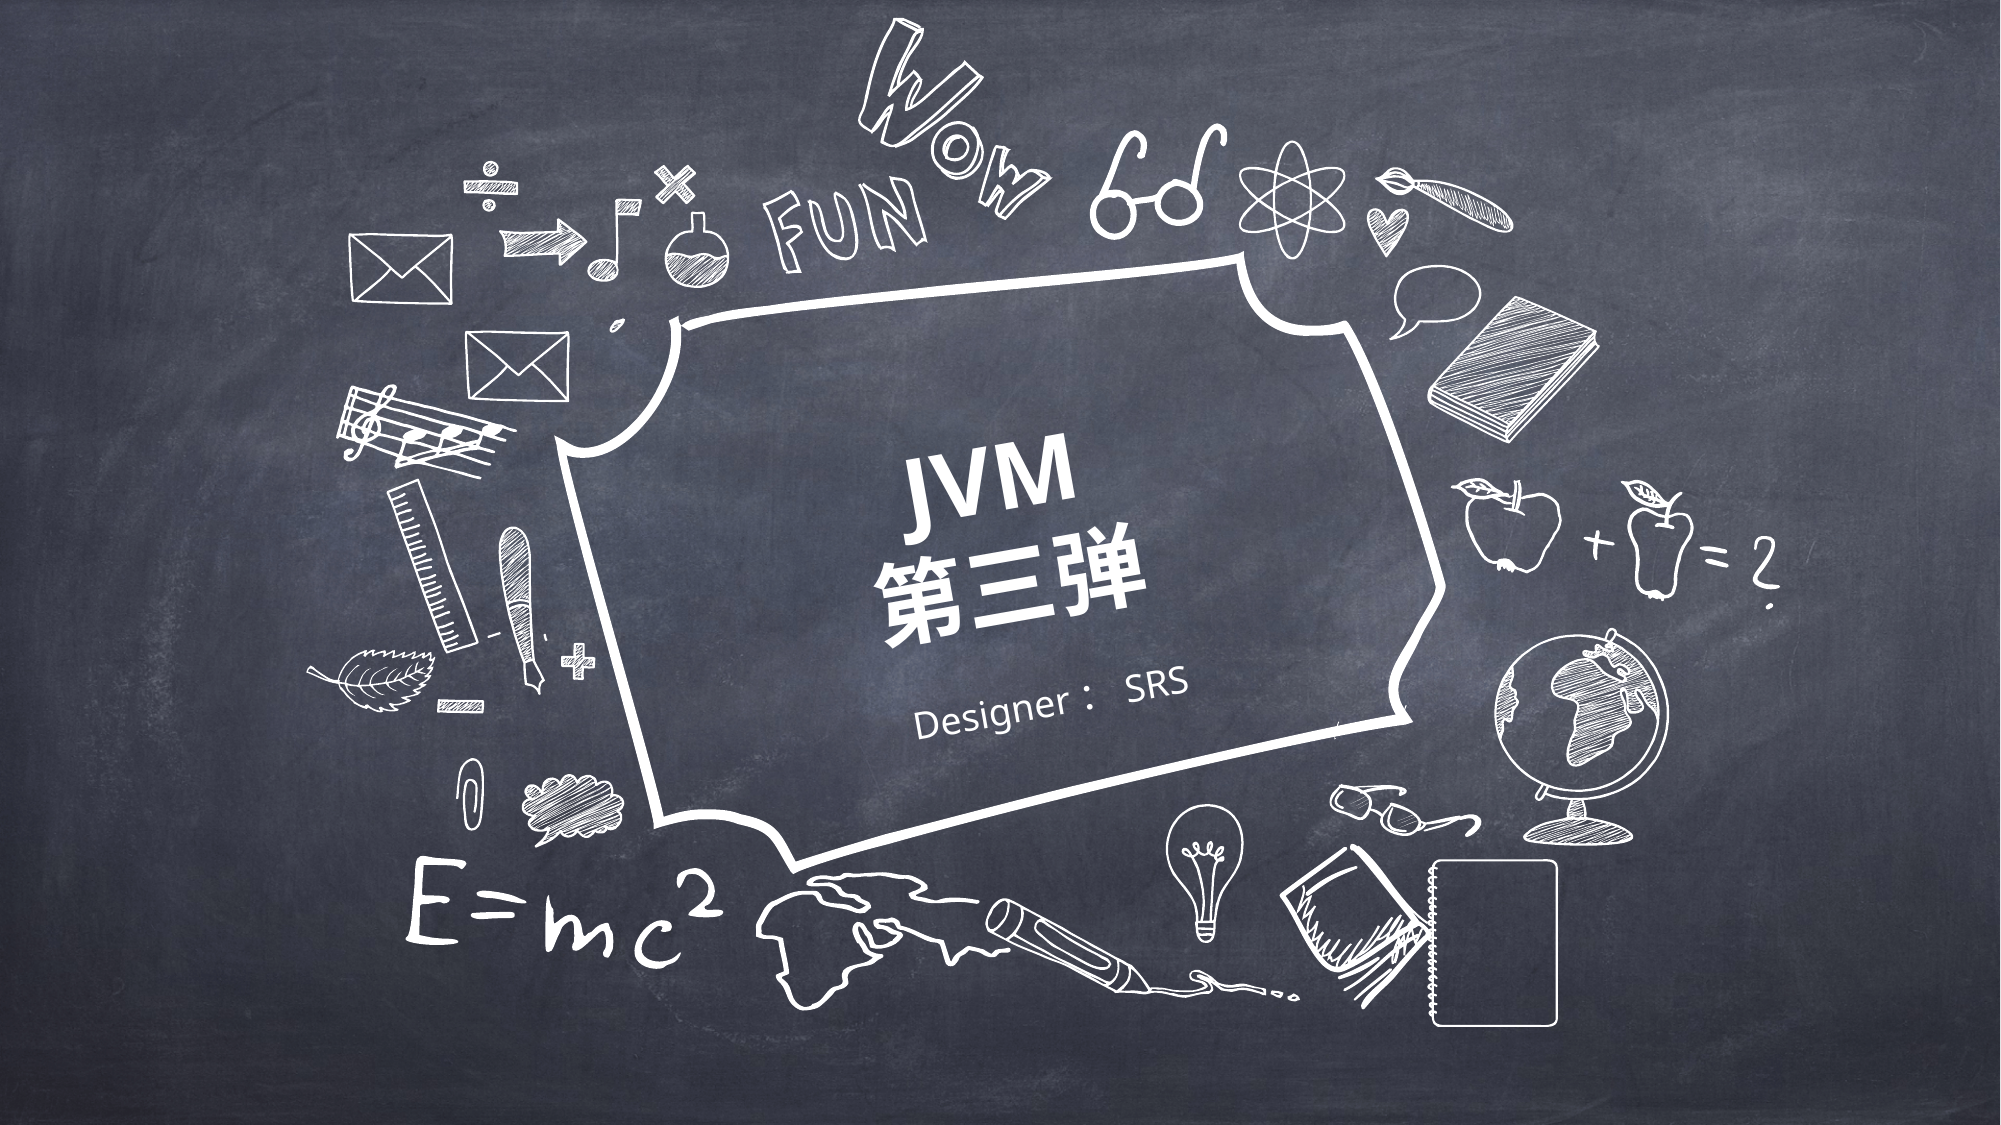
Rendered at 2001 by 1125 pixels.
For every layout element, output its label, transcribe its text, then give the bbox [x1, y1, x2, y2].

picture [0, 0, 2001, 1125]
text_box [1157, 178, 1190, 197]
text_box [1583, 530, 1615, 561]
text_box [1765, 603, 1774, 610]
text_box [336, 384, 518, 480]
text_box [545, 895, 614, 958]
text_box [437, 699, 485, 714]
text_box [1279, 843, 1432, 1010]
text_box [1427, 859, 1559, 1027]
text_box [1387, 807, 1407, 833]
text_box [1030, 168, 1052, 179]
text_box [609, 318, 625, 333]
text_box [543, 633, 548, 642]
text_box [499, 218, 588, 266]
text_box [634, 920, 681, 969]
text_box [1366, 208, 1409, 258]
text_box [521, 774, 625, 848]
text_box [654, 164, 696, 205]
text_box [1089, 189, 1137, 240]
text_box [894, 74, 984, 148]
text_box [482, 199, 496, 212]
text_box [1154, 189, 1204, 226]
text_box [1699, 546, 1728, 554]
text_box Designer：SRS [893, 645, 1208, 758]
text_box [498, 526, 546, 695]
text_box [1238, 140, 1346, 260]
text_box [940, 126, 984, 180]
text_box [807, 191, 859, 261]
text_box [1450, 478, 1562, 574]
text_box [1329, 783, 1482, 837]
text_box [909, 78, 923, 108]
text_box [983, 189, 1002, 208]
text_box [554, 250, 1446, 875]
text_box [456, 758, 484, 831]
text_box [997, 175, 1053, 220]
text_box [1001, 145, 1012, 174]
text_box [1427, 295, 1600, 444]
text_box [862, 175, 928, 253]
text_box [463, 180, 519, 196]
text_box [386, 478, 479, 654]
text_box [1126, 193, 1163, 206]
text_box [1190, 123, 1228, 194]
text_box [858, 183, 881, 247]
text_box [894, 17, 922, 29]
text_box [1752, 536, 1781, 590]
text_box [464, 330, 570, 403]
text_box [1334, 790, 1344, 810]
text_box [763, 206, 788, 271]
text_box [896, 27, 924, 86]
text_box [1010, 164, 1021, 179]
text_box [1620, 479, 1694, 602]
text_box [487, 632, 501, 638]
text_box [470, 911, 515, 920]
text_box [1705, 558, 1729, 568]
text_box [1165, 804, 1244, 898]
text_box [1389, 264, 1482, 341]
text_box [1337, 956, 1380, 980]
text_box [930, 121, 980, 176]
text_box [306, 649, 436, 713]
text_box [985, 898, 1301, 1002]
text_box [561, 642, 596, 681]
text_box JVM 第三弹 [671, 359, 1328, 700]
text_box [944, 135, 961, 160]
text_box [348, 233, 454, 305]
text_box [1375, 167, 1514, 233]
text_box [942, 134, 970, 162]
text_box [870, 111, 890, 134]
text_box [1353, 968, 1392, 1001]
text_box [405, 855, 467, 945]
text_box [476, 890, 527, 904]
text_box [483, 160, 499, 177]
text_box [898, 60, 980, 143]
text_box [755, 872, 985, 1011]
text_box [762, 189, 804, 274]
text_box [676, 868, 724, 918]
text_box [1494, 627, 1670, 846]
text_box [1098, 130, 1148, 199]
text_box [1305, 866, 1358, 896]
text_box [887, 21, 923, 98]
text_box [858, 17, 896, 148]
text_box [977, 144, 1044, 216]
text_box [587, 198, 642, 282]
text_box [664, 211, 730, 288]
